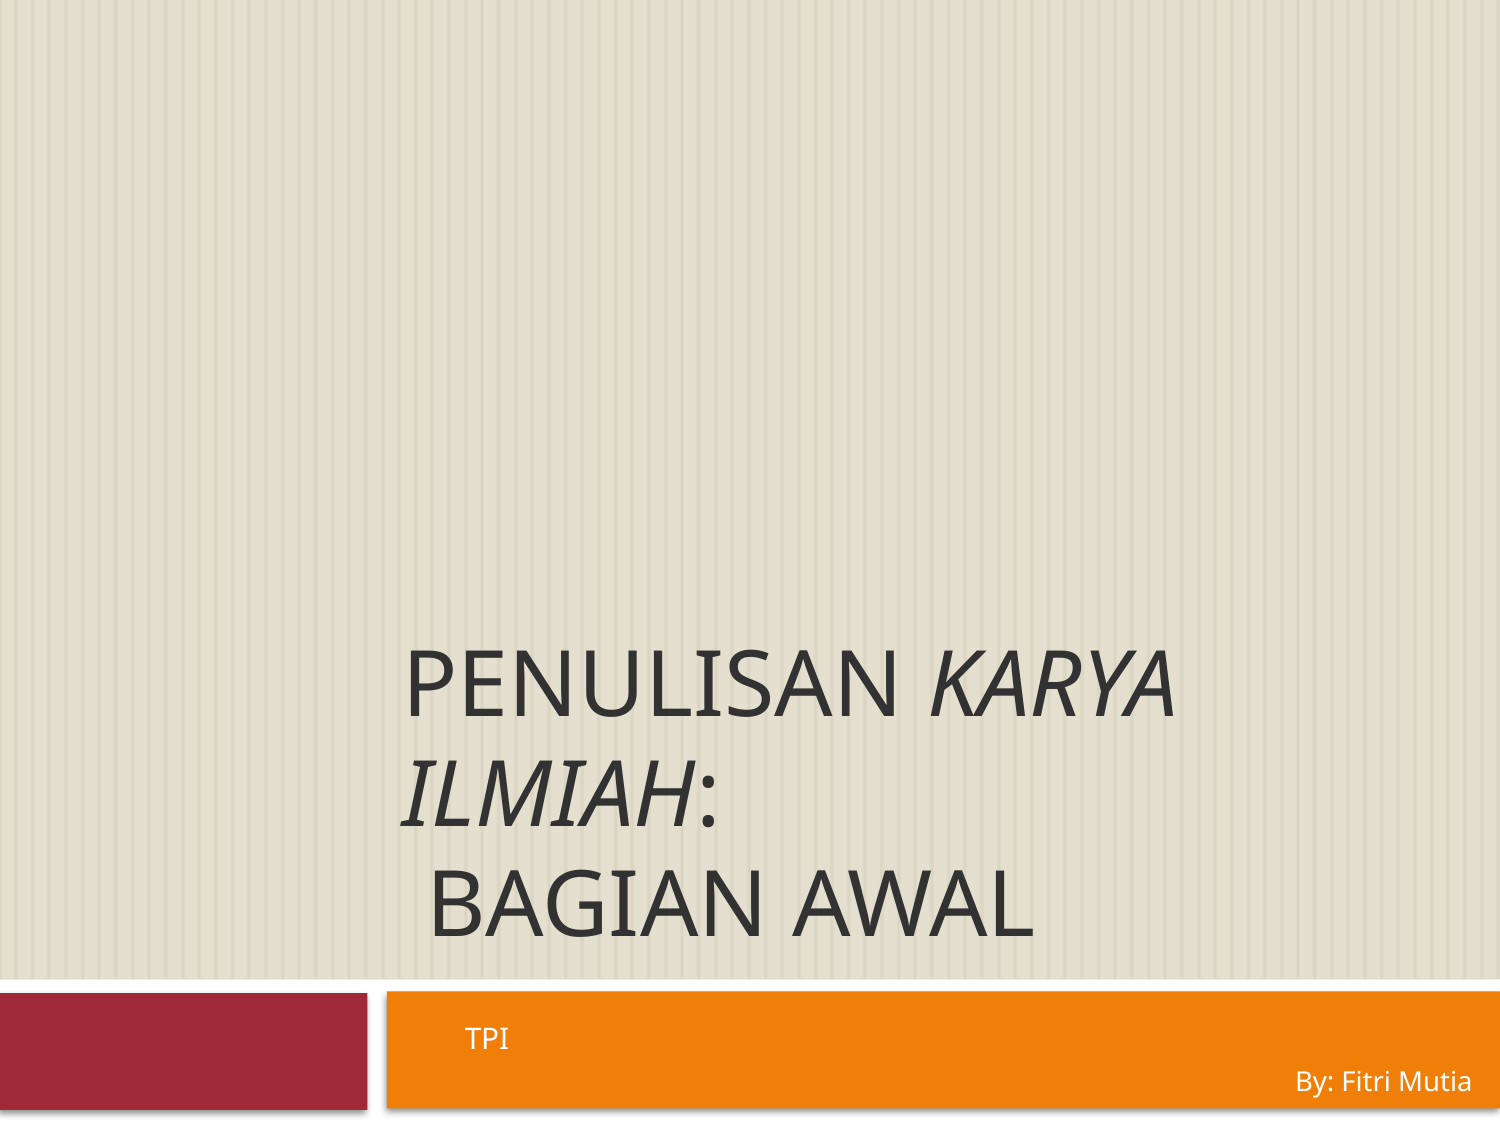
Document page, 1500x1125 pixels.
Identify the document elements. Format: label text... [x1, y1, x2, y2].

subtitle TPI By: Fitri Mutia [450, 1012, 1488, 1105]
title PENULISAN Karya Ilmiah: Bagian AWAL [387, 375, 1450, 963]
